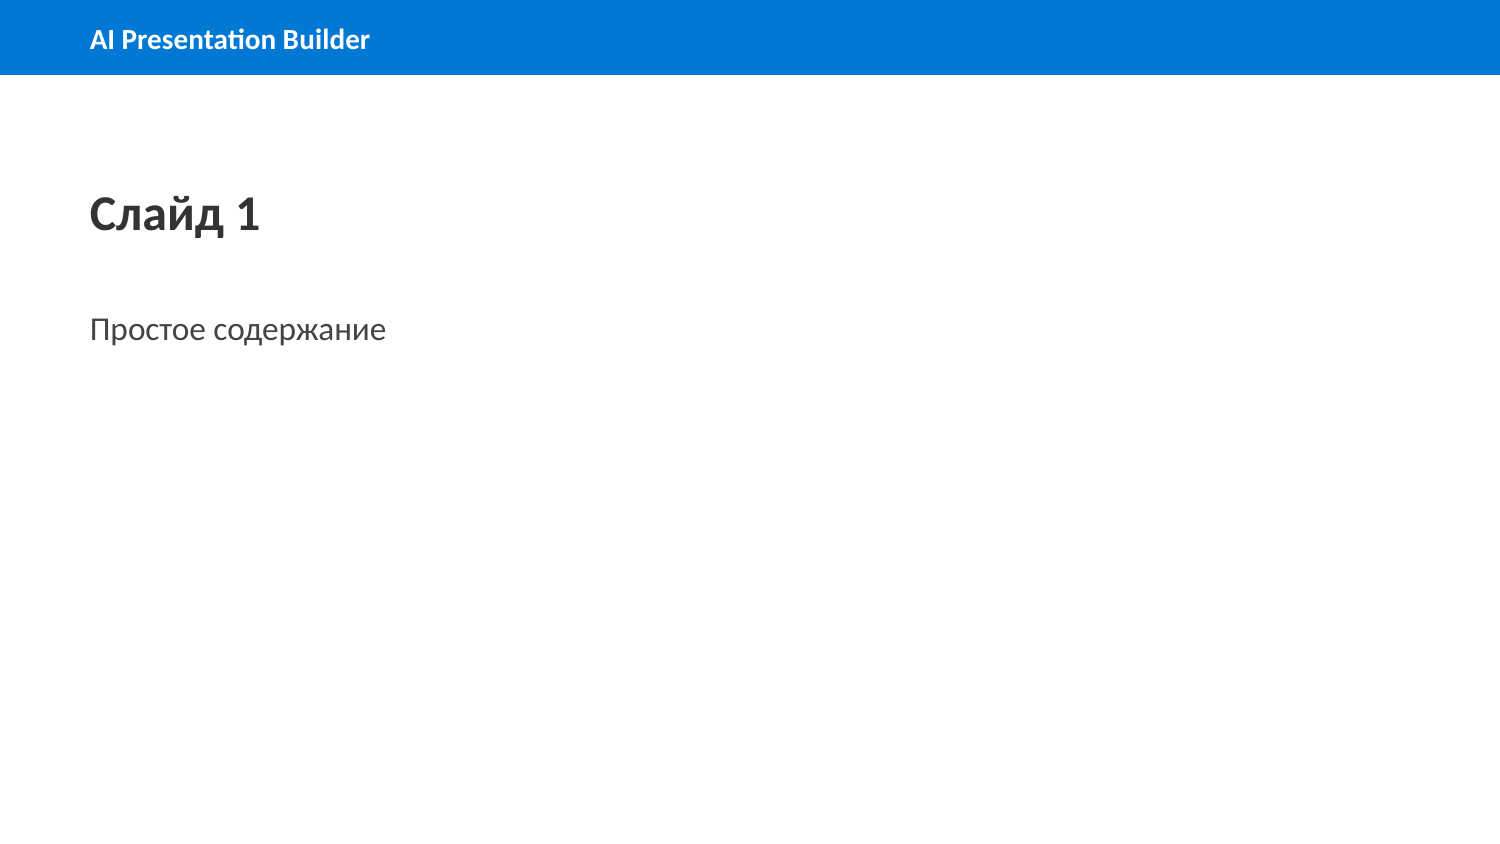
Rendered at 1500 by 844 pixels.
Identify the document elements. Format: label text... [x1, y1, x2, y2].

text_box Простое содержание [74, 299, 1425, 844]
text_box Слайд 1 [74, 149, 1425, 270]
